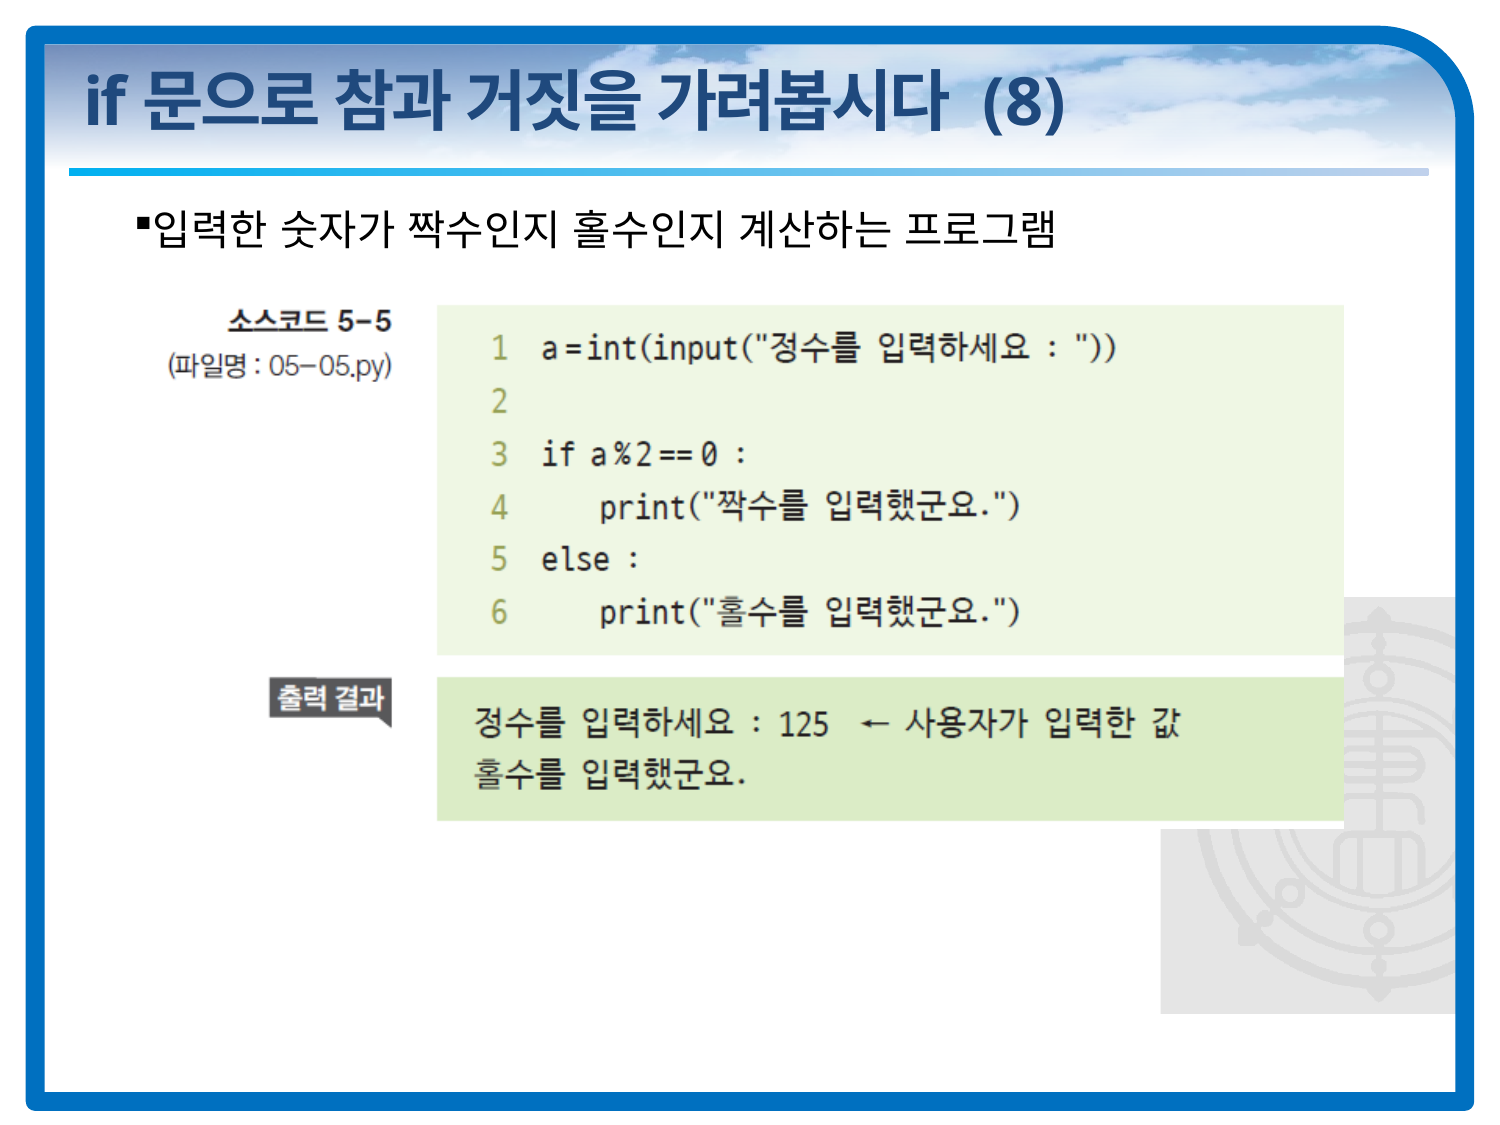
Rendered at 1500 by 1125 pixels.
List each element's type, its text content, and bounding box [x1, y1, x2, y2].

list 입력한 숫자가 짝수인지 홀수인지 계산하는 프로그램 [75, 195, 1425, 1005]
picture [155, 295, 1344, 830]
title if문으로 참과 거짓을 가려봅시다 (8) [68, 35, 1419, 163]
